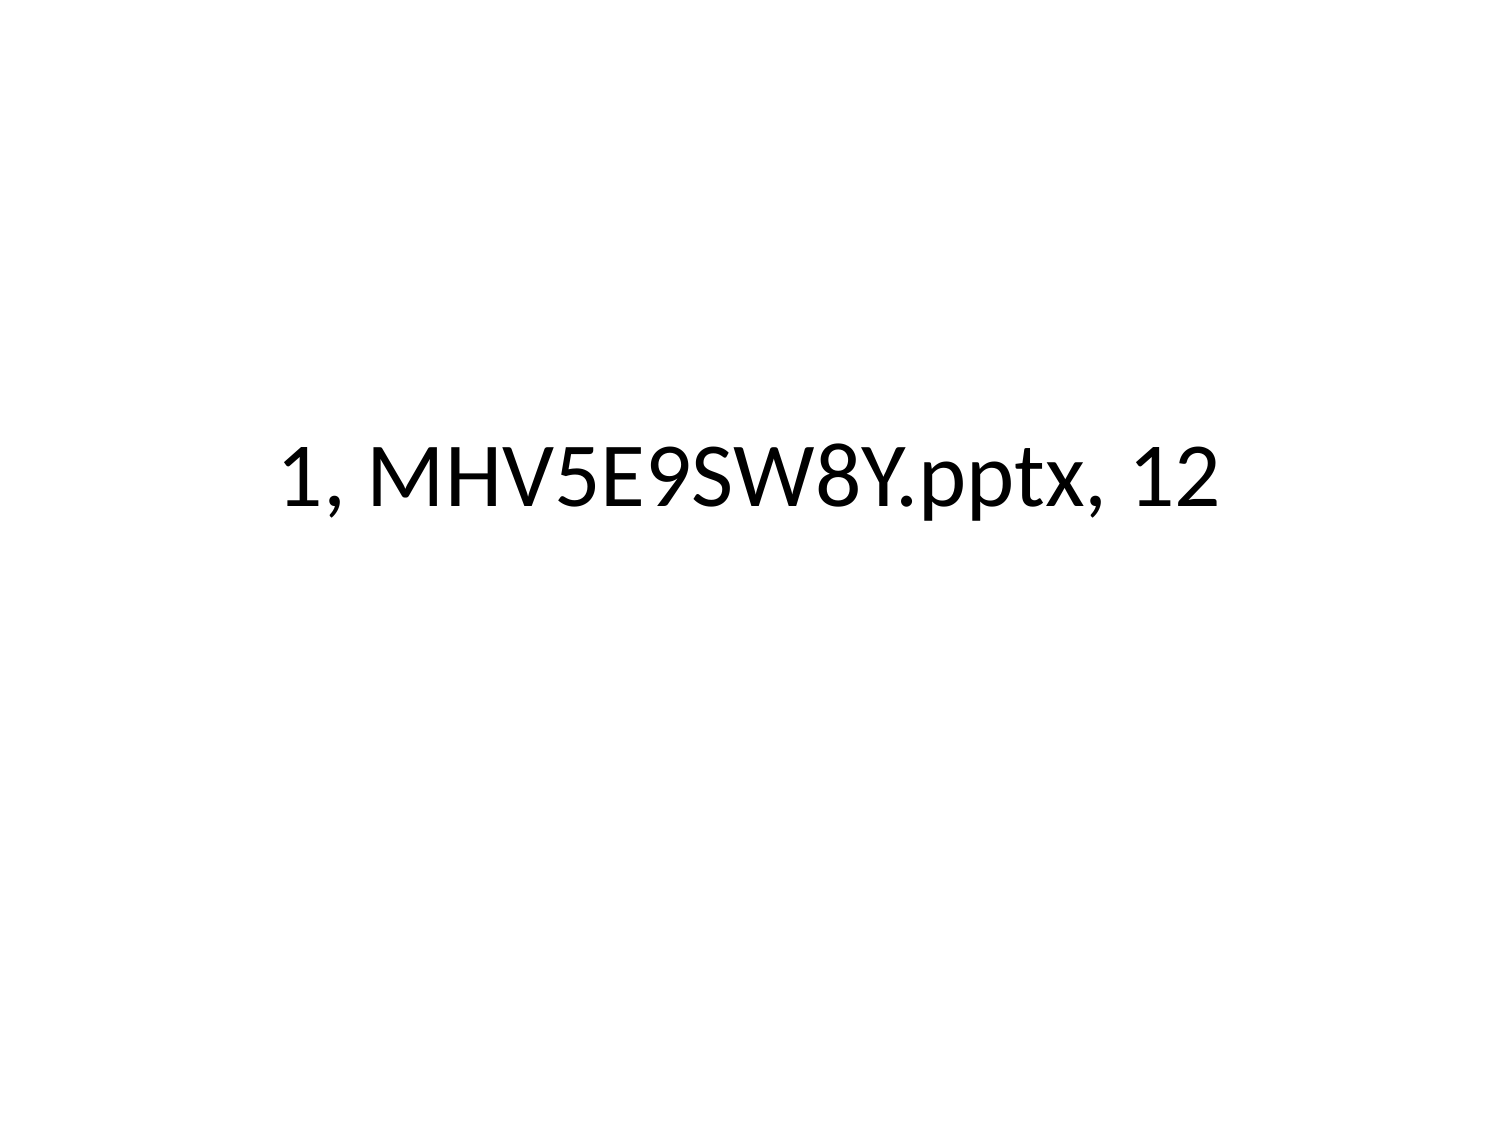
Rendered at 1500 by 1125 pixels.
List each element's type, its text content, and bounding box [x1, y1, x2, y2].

title 1, MHV5E9SW8Y.pptx, 12 [112, 349, 1388, 591]
